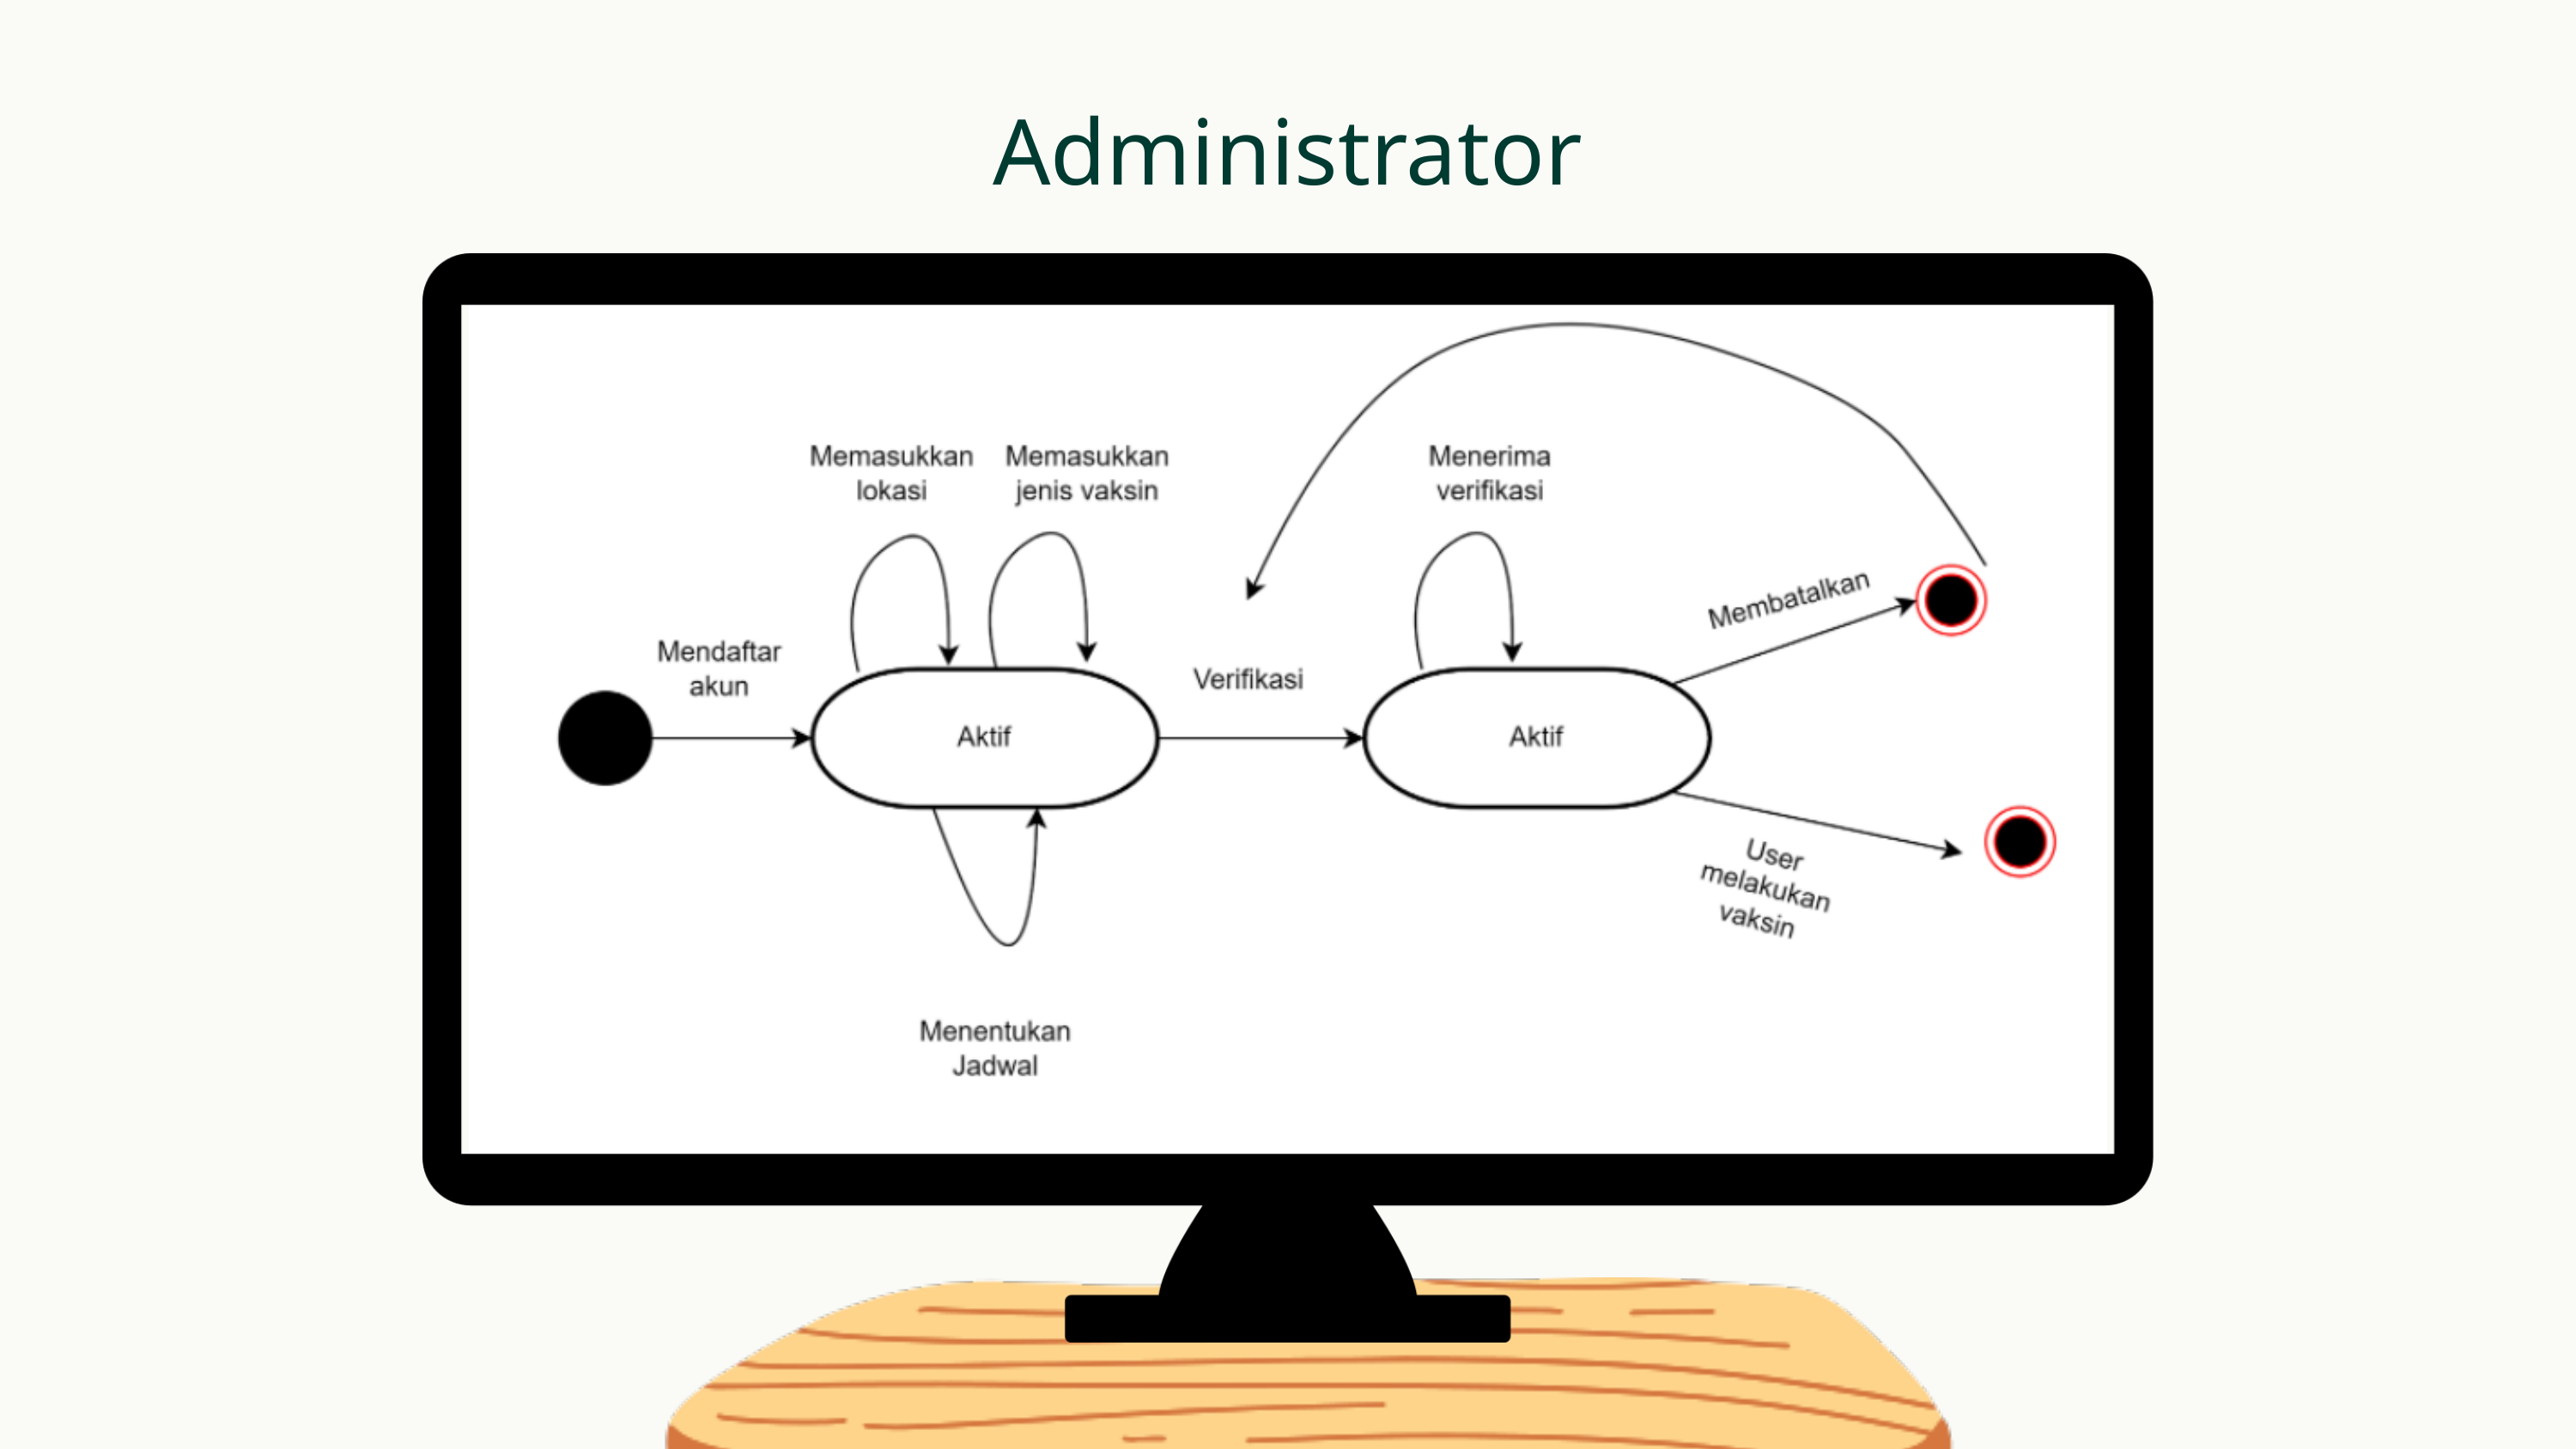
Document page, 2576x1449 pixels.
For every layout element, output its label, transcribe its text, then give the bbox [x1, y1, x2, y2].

picture [422, 253, 2154, 1449]
text_box Administrator [980, 76, 1596, 203]
